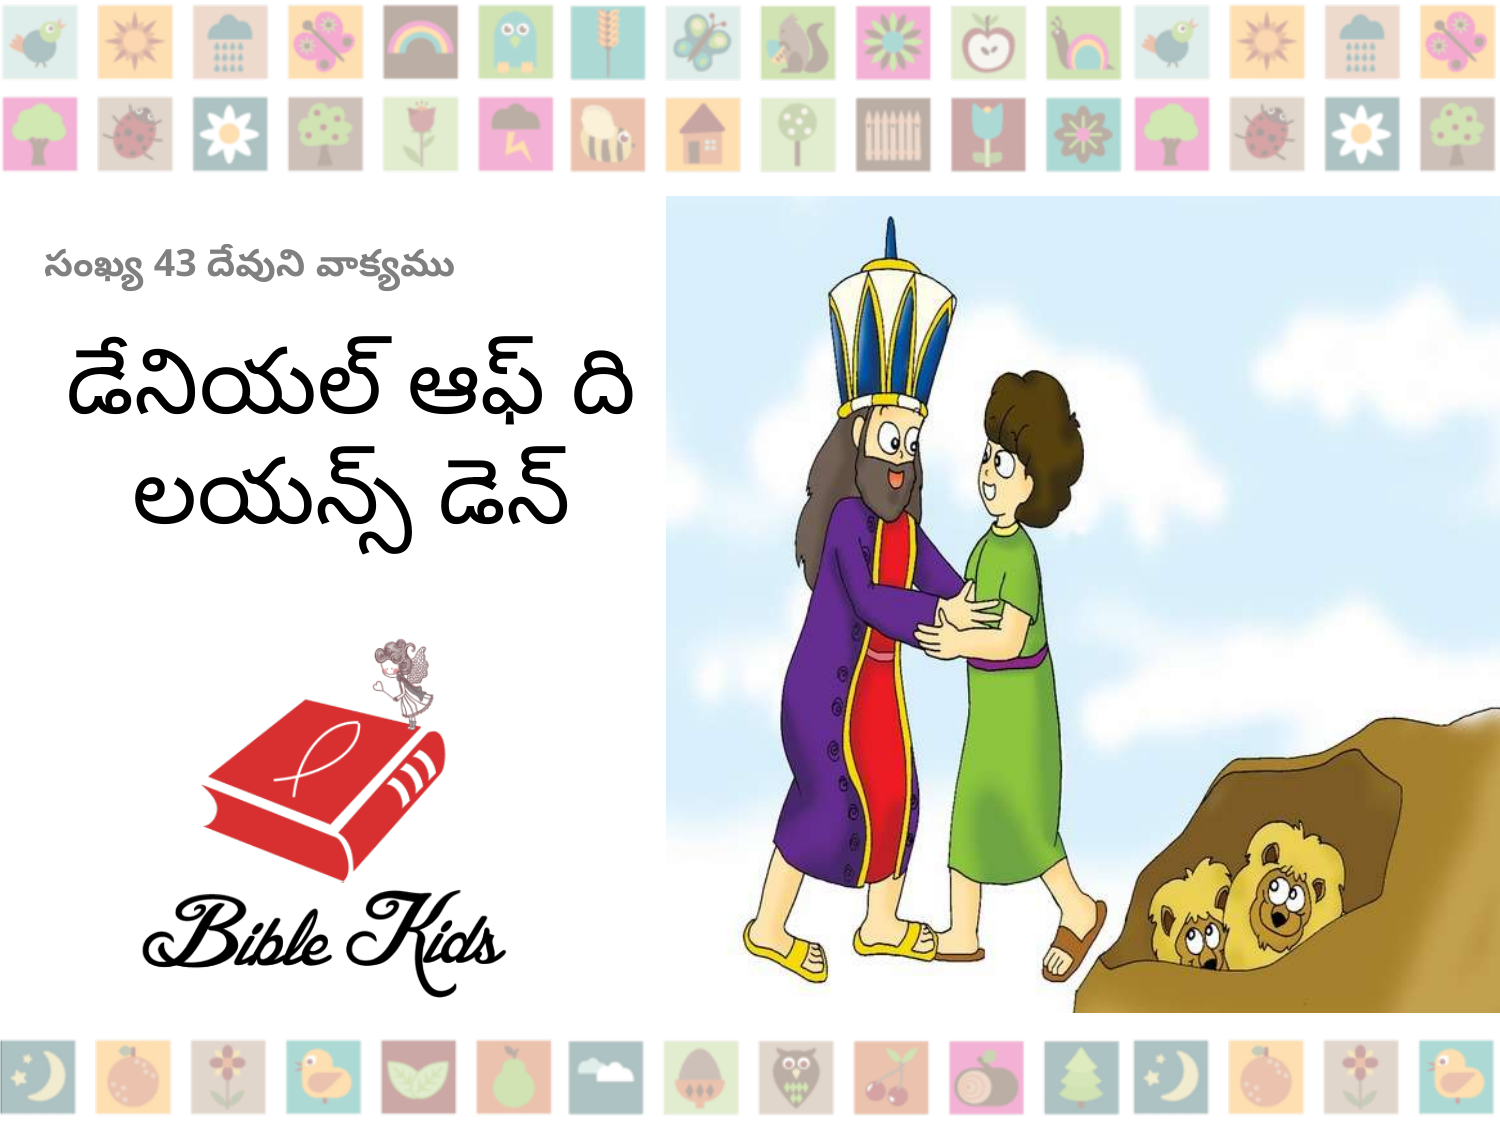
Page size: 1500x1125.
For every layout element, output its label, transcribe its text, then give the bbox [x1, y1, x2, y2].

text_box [0, 3, 1500, 181]
picture [666, 195, 1500, 1014]
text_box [0, 1028, 1500, 1118]
text_box డేనియల్ ఆఫ్ ది లయన్స్ డెన్ [29, 314, 661, 550]
picture [117, 600, 544, 1027]
text_box సంఖ్య 43 దేవుని వాక్యము [29, 231, 561, 292]
